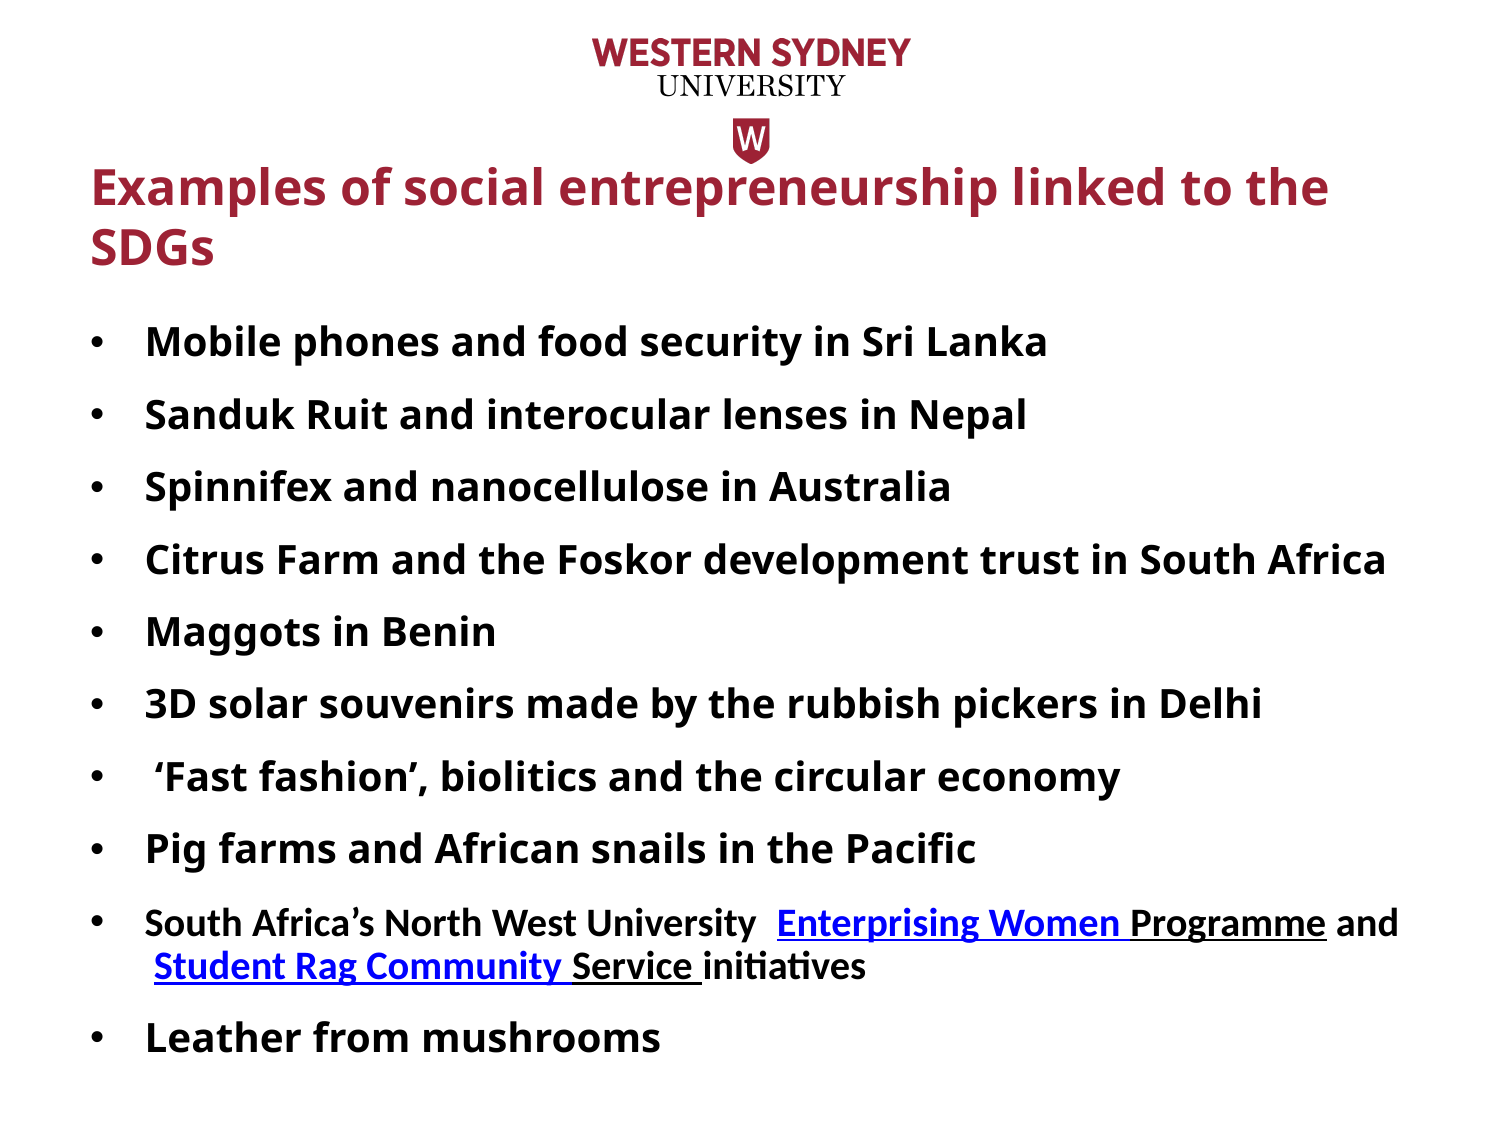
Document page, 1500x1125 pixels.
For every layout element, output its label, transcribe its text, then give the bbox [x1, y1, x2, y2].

picture [591, 38, 911, 165]
title Examples of social entrepreneurship linked to the SDGs [75, 163, 1425, 268]
list Mobile phones and food security in Sri Lanka Sanduk Ruit and interocular lenses in Nepal Spinnifex and nanocellulose in Australia Citrus Farm and the Foskor development trust in South Africa Maggots in Benin 3D solar souvenirs made by the rubbish pickers in Delhi ‘Fast fashion’, biolitics and the circular economy Pig farms and African snails in the Pacific South Africa’s North West University Enterprising Women Programme and Student Rag Community Service initiatives Leather from mushrooms [75, 314, 1425, 1083]
